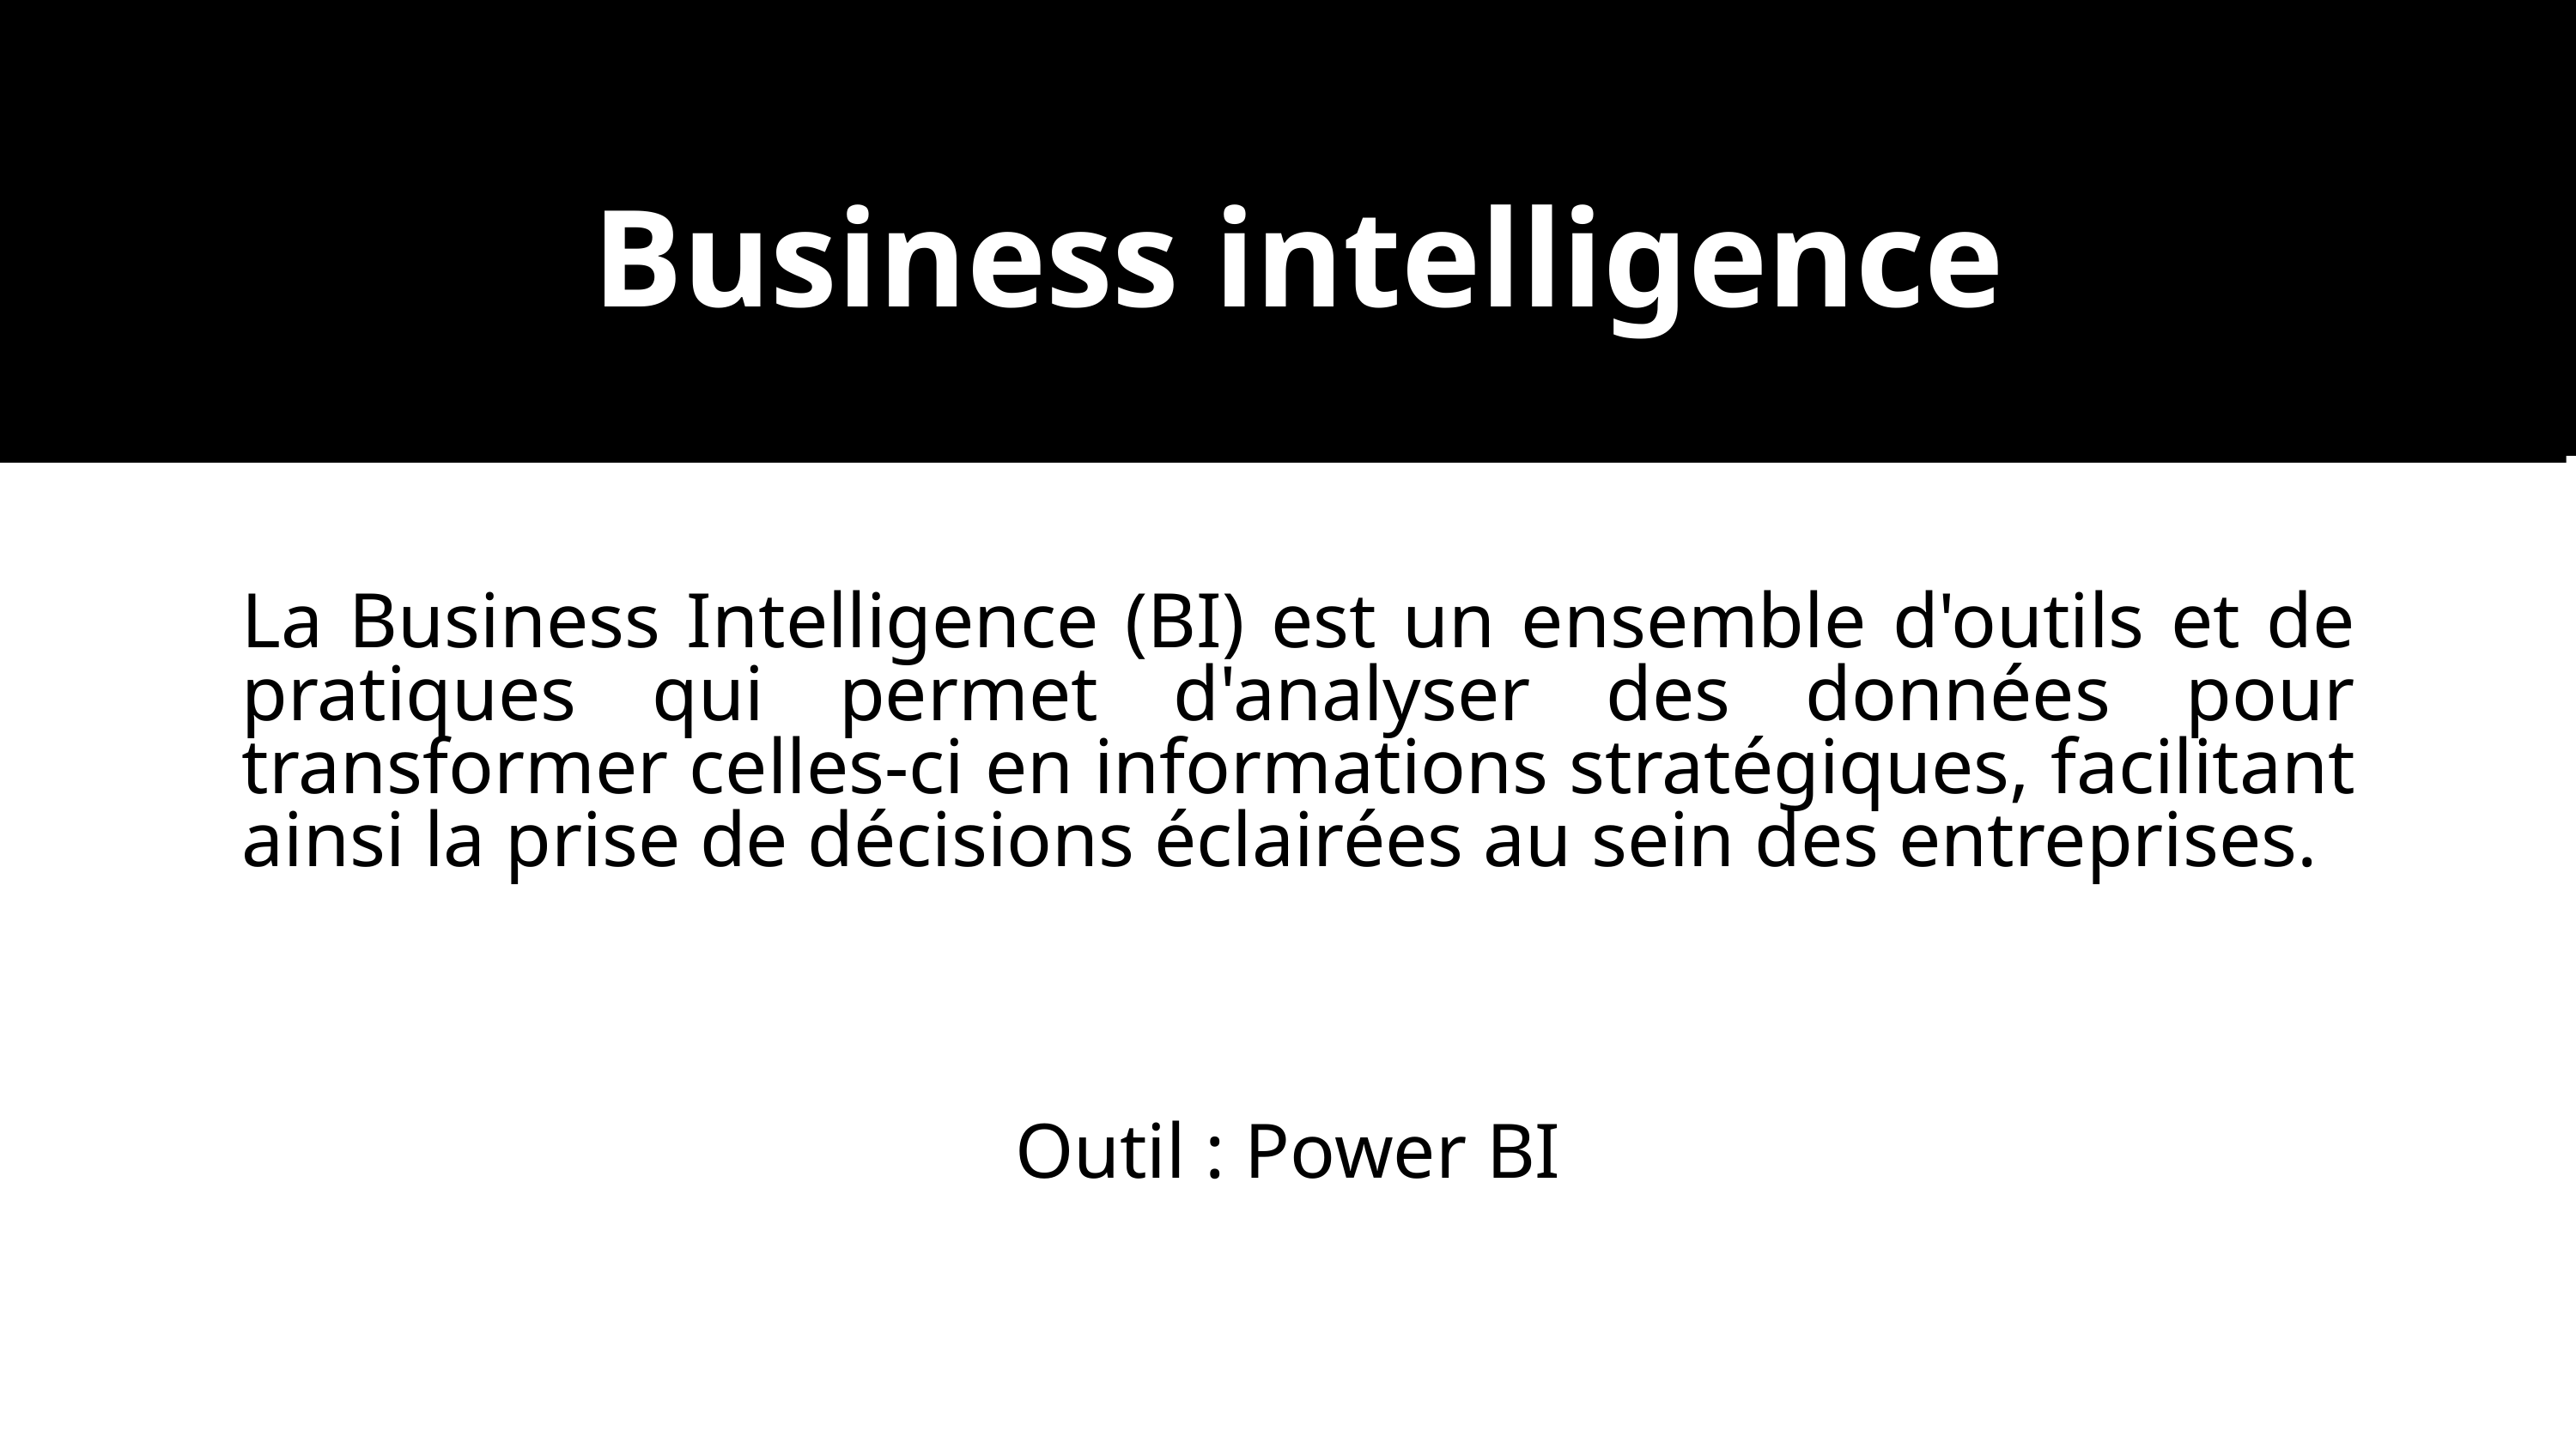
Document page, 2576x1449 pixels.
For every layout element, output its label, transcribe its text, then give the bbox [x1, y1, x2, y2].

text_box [0, 0, 2576, 457]
text_box Outil : Power BI [860, 1120, 1716, 1193]
text_box La Business Intelligence (BI) est un ensemble d'outils et de pratiques qui permet d'analyser des données pour transformer celles-ci en informations stratégiques, facilitant ainsi la prise de décisions éclairées au sein des entreprises. [241, 590, 2356, 882]
